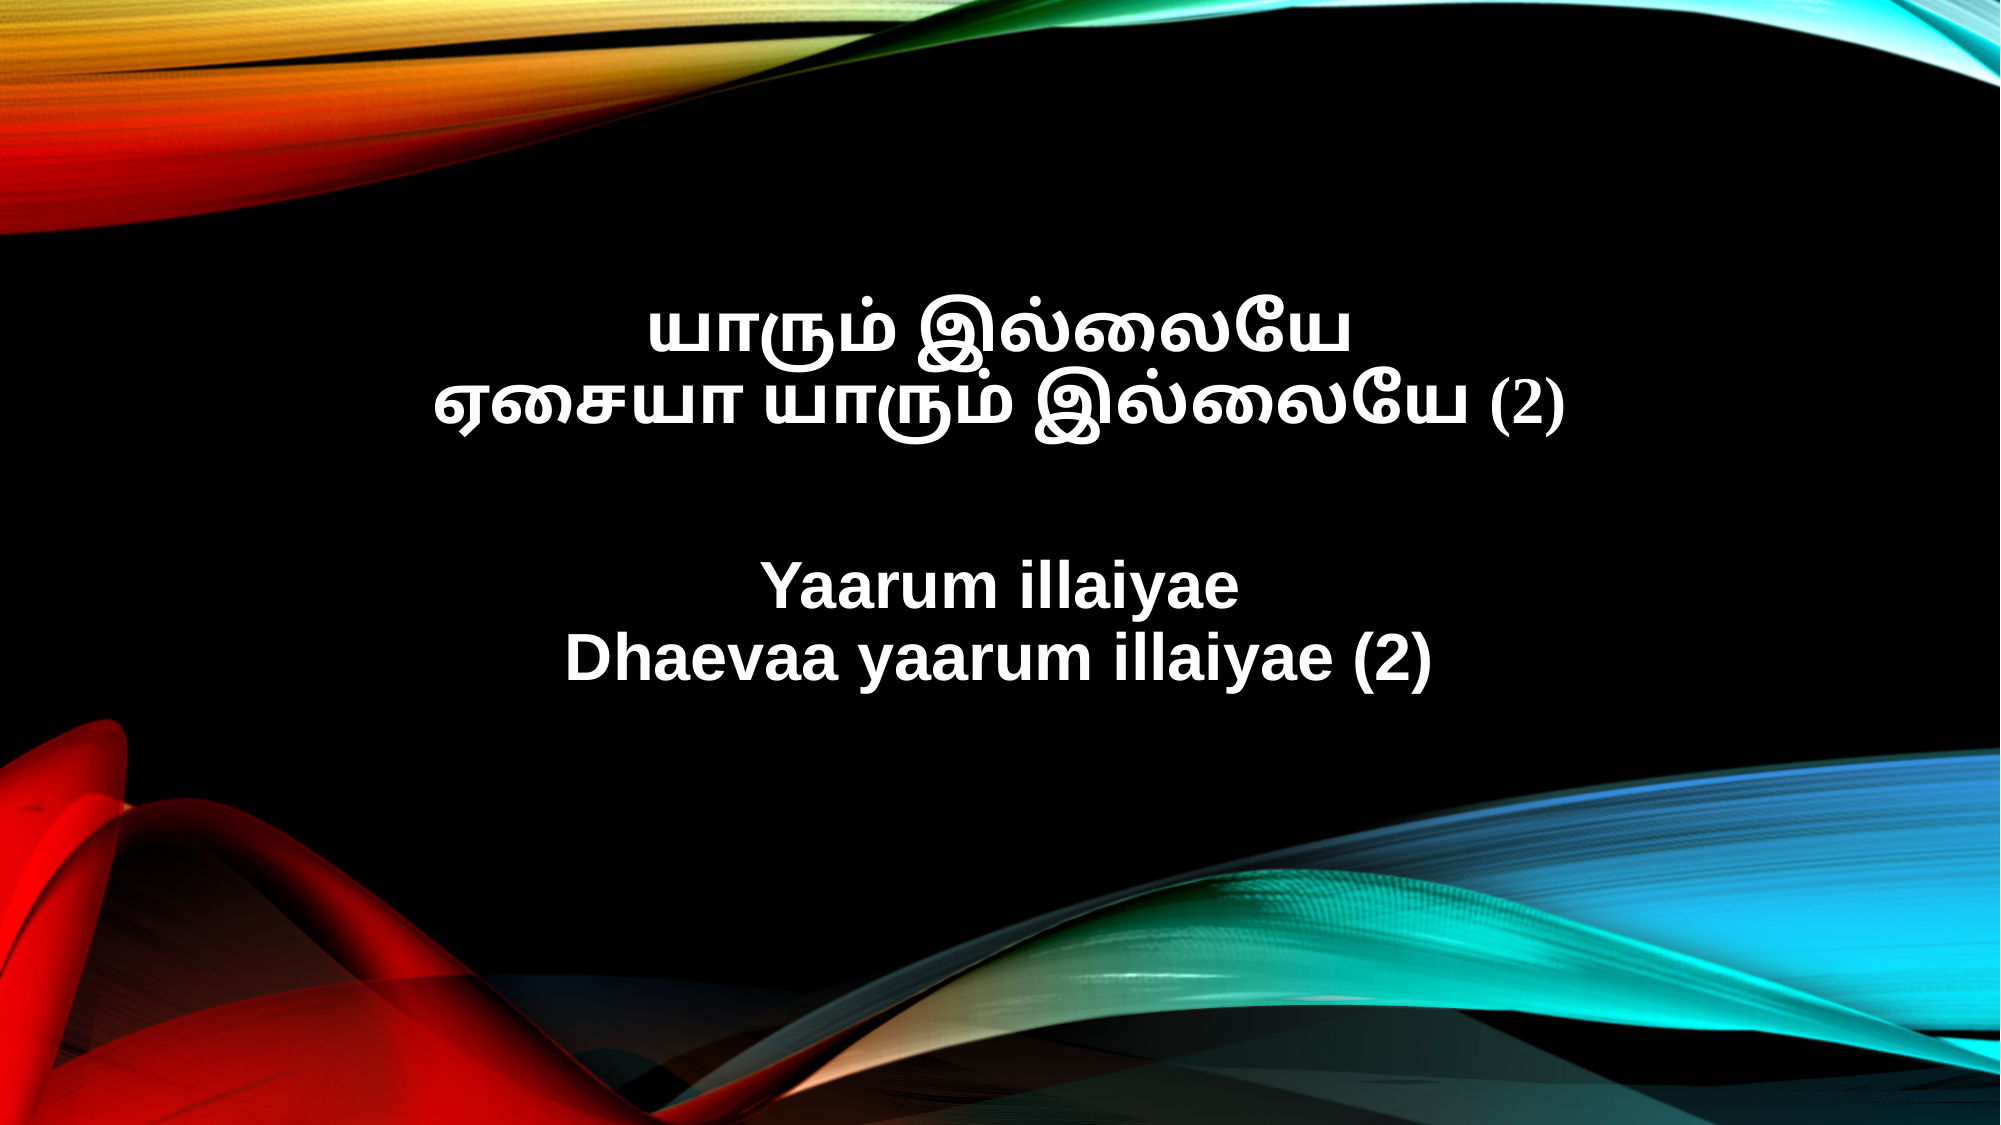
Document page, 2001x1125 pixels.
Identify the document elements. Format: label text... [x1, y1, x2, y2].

subtitle யாரும் இல்லையே ஏசையா யாரும் இல்லையே (2) Yaarum illaiyae Dhaevaa yaarum illaiyae (2) [0, 0, 2000, 1125]
